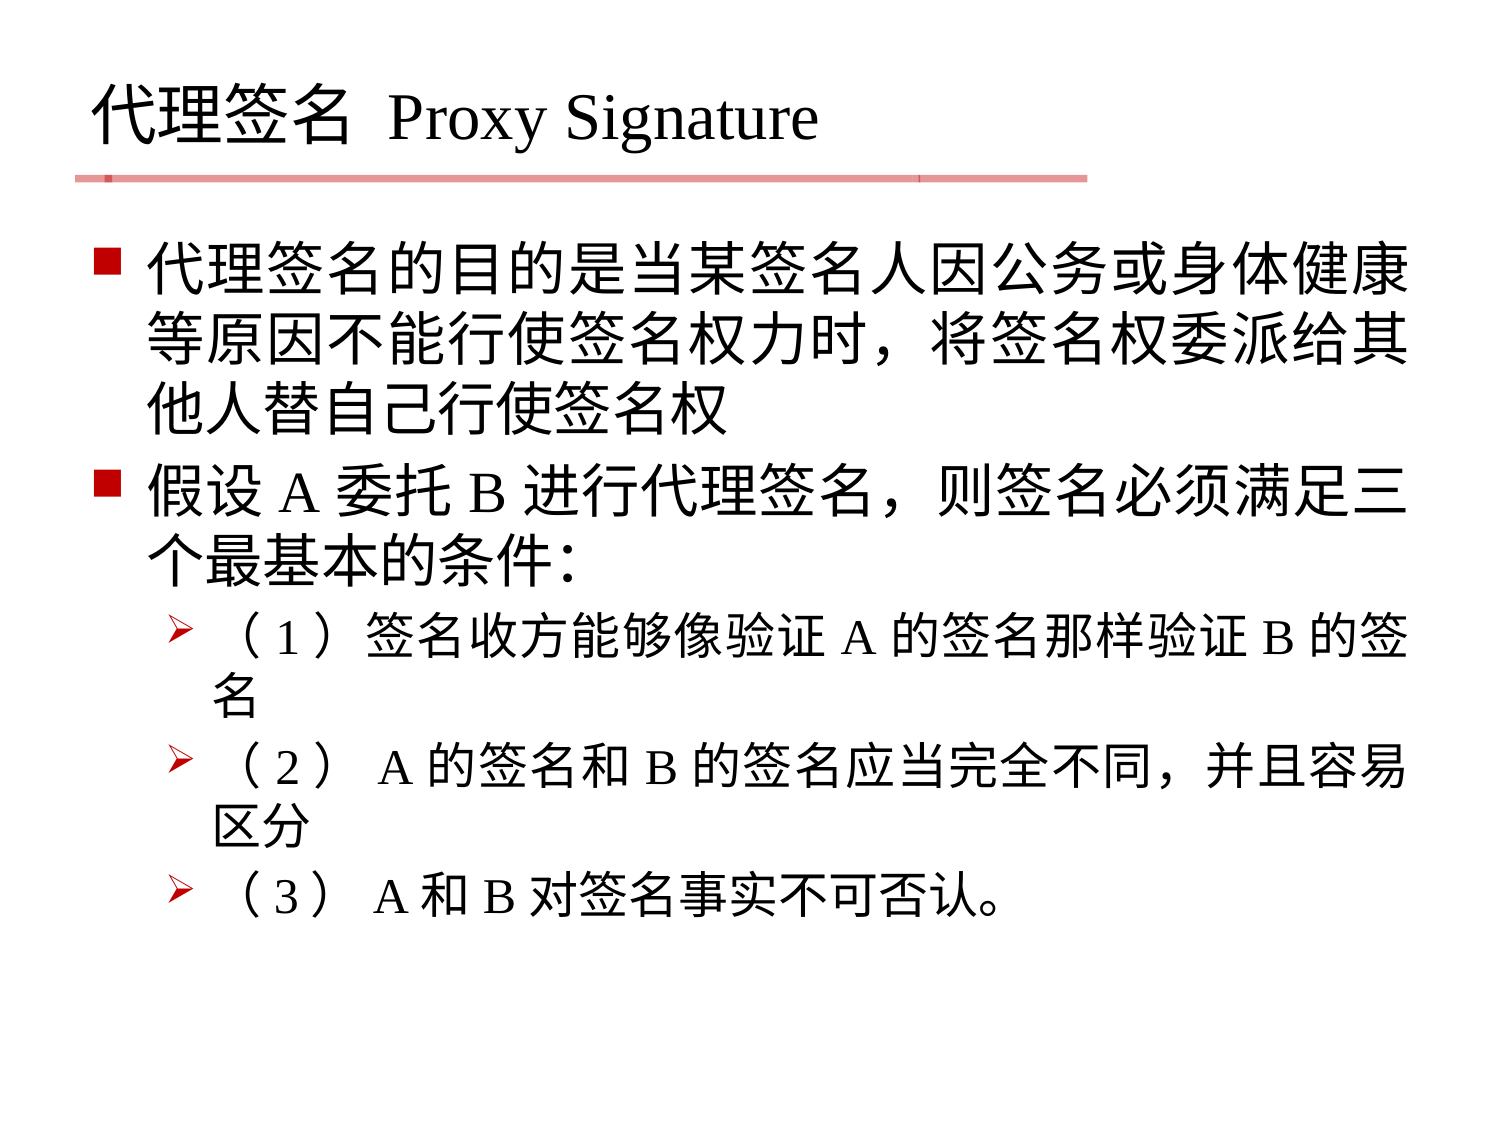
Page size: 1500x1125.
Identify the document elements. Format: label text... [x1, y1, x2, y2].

title 代理签名 Proxy Signature [75, 62, 1425, 163]
text_box [168, 314, 1407, 390]
list 代理签名的目的是当某签名人因公务或身体健康等原因不能行使签名权力时，将签名权委派给其他人替自己行使签名权 假设A委托B进行代理签名，则签名必须满足三个最基本的条件： （1）签名收方能够像验证A的签名那样验证B的签名 （2）A的签名和B的签名应当完全不同，并且容易区分 （3）A和B对签名事实不可否认。 [75, 224, 1425, 973]
